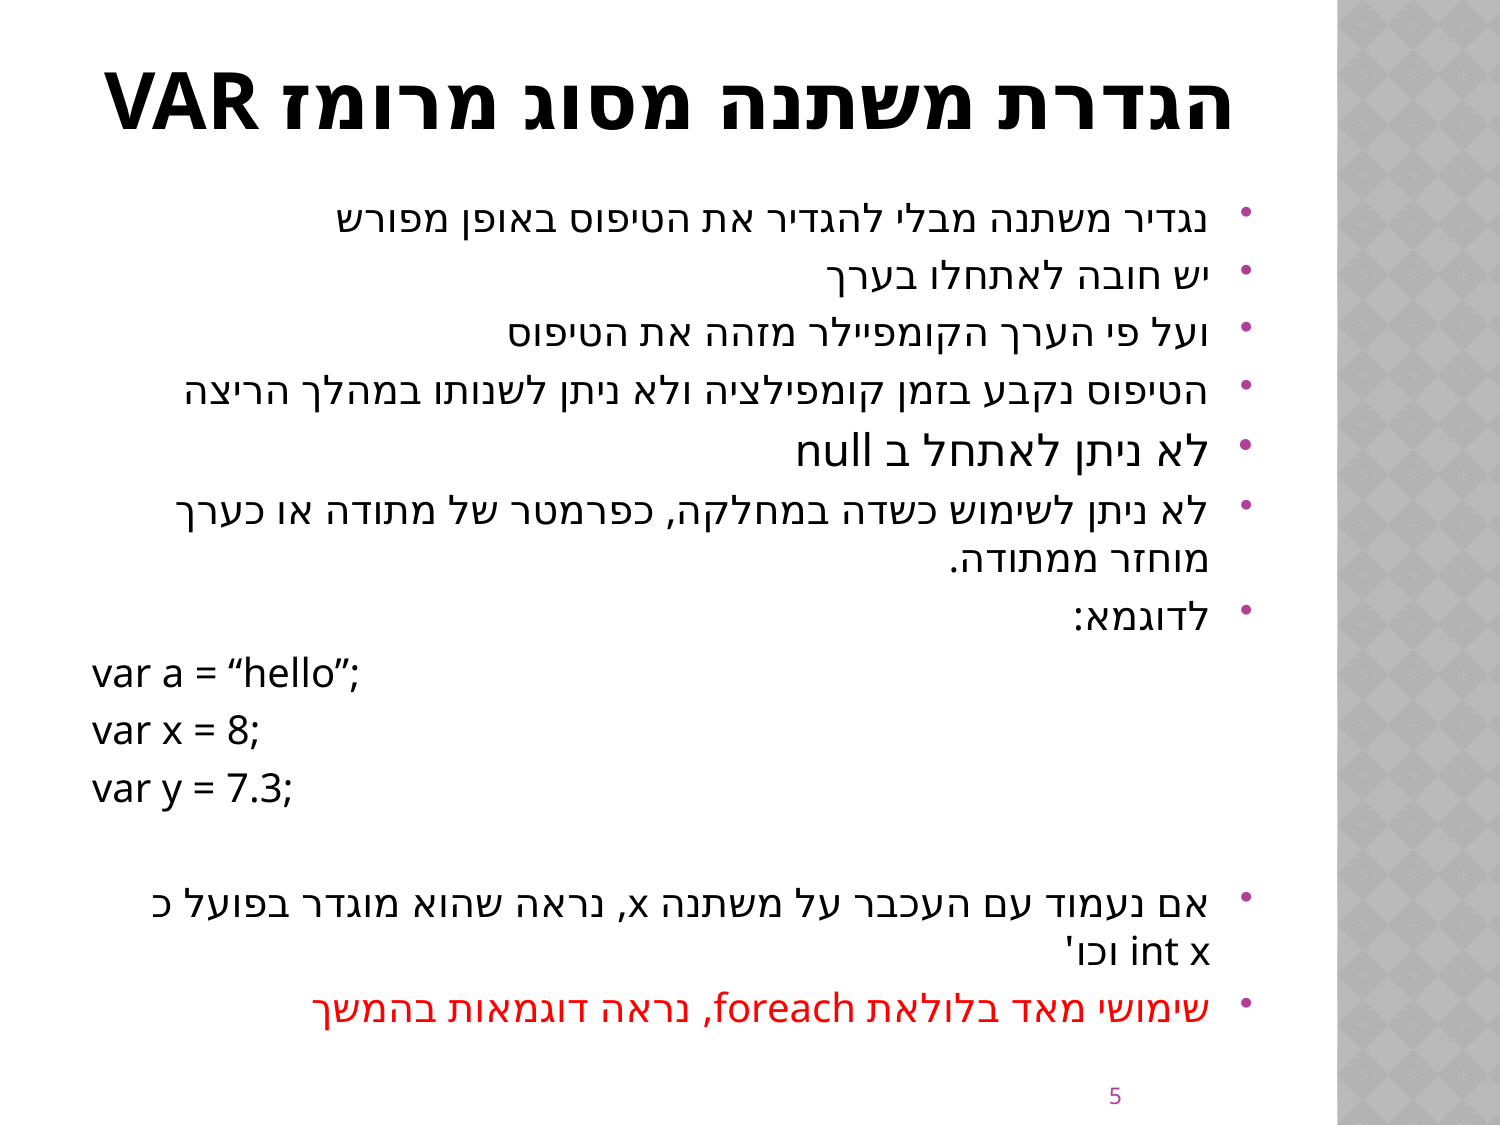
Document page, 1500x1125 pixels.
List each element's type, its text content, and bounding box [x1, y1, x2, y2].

title הגדרת משתנה מסוג מרומז var [77, 42, 1265, 146]
slide_number 5 [1025, 1075, 1122, 1113]
list נגדיר משתנה מבלי להגדיר את הטיפוס באופן מפורש יש חובה לאתחלו בערך ועל פי הערך הקומפיילר מזהה את הטיפוס הטיפוס נקבע בזמן קומפילציה ולא ניתן לשנותו במהלך הריצה לא ניתן לאתחל ב null לא ניתן לשימוש כשדה במחלקה, כפרמטר של מתודה או כערך מוחזר ממתודה. לדוגמא: var a = “hello”; var x = 8; var y = 7.3; אם נעמוד עם העכבר על משתנה x, נראה שהוא מוגדר בפועל כ int x וכו' שימושי מאד בלולאת foreach, נראה דוגמאות בהמשך [77, 184, 1265, 1047]
